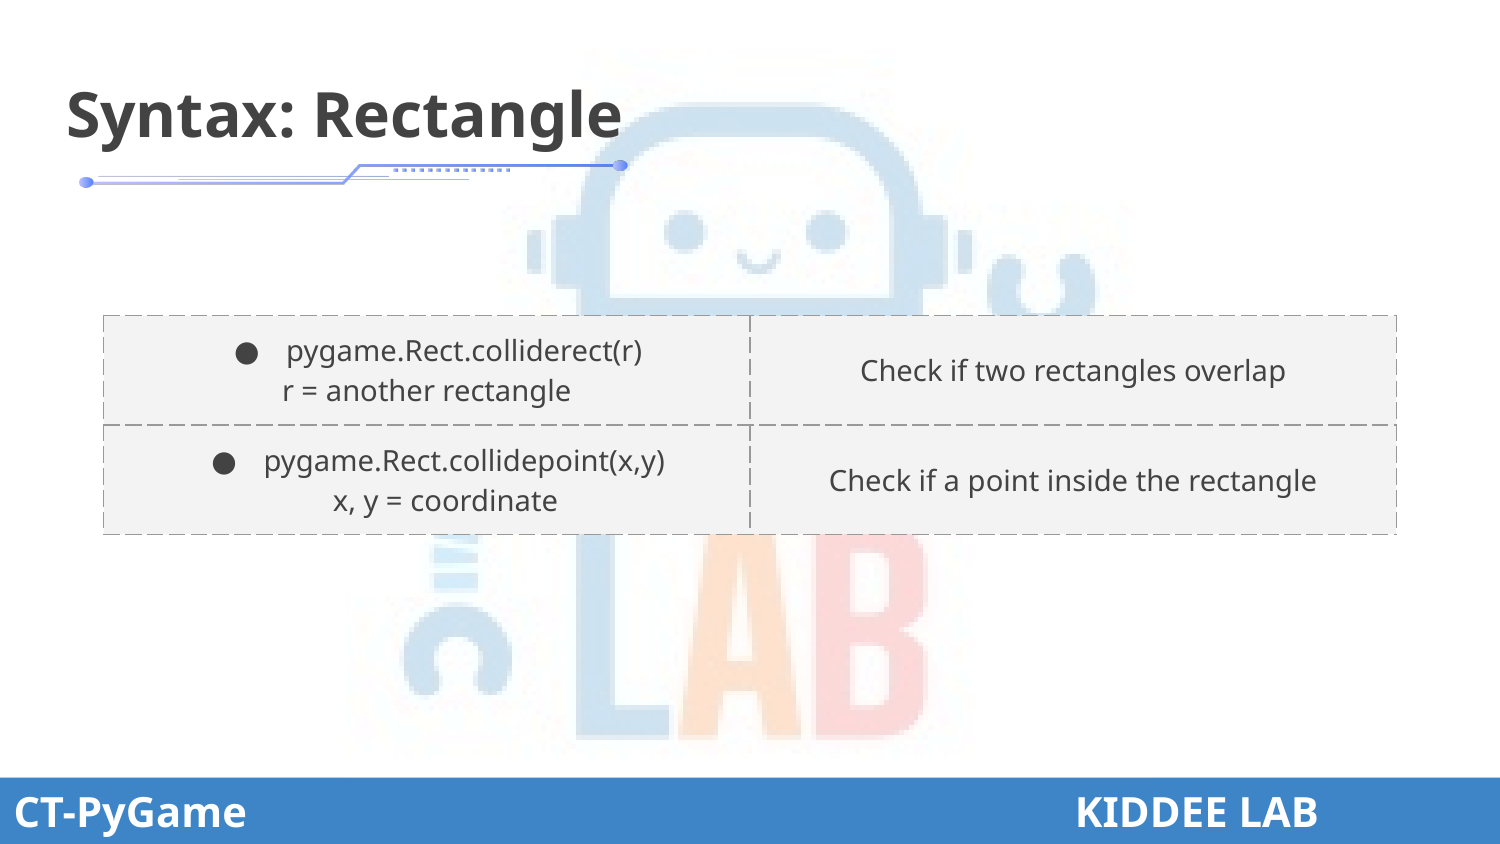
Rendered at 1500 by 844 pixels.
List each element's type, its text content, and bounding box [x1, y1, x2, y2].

title Syntax: Rectangle [51, 60, 1449, 155]
table_header Check if two rectangles overlap [750, 316, 1396, 425]
table_cell Check if a point inside the rectangle [750, 425, 1396, 534]
table_cell pygame.Rect.collidepoint(x,y) x, y = coordinate [104, 425, 750, 534]
table_header pygame.Rect.colliderect(r) r = another rectangle [104, 316, 750, 425]
picture [22, 151, 685, 197]
